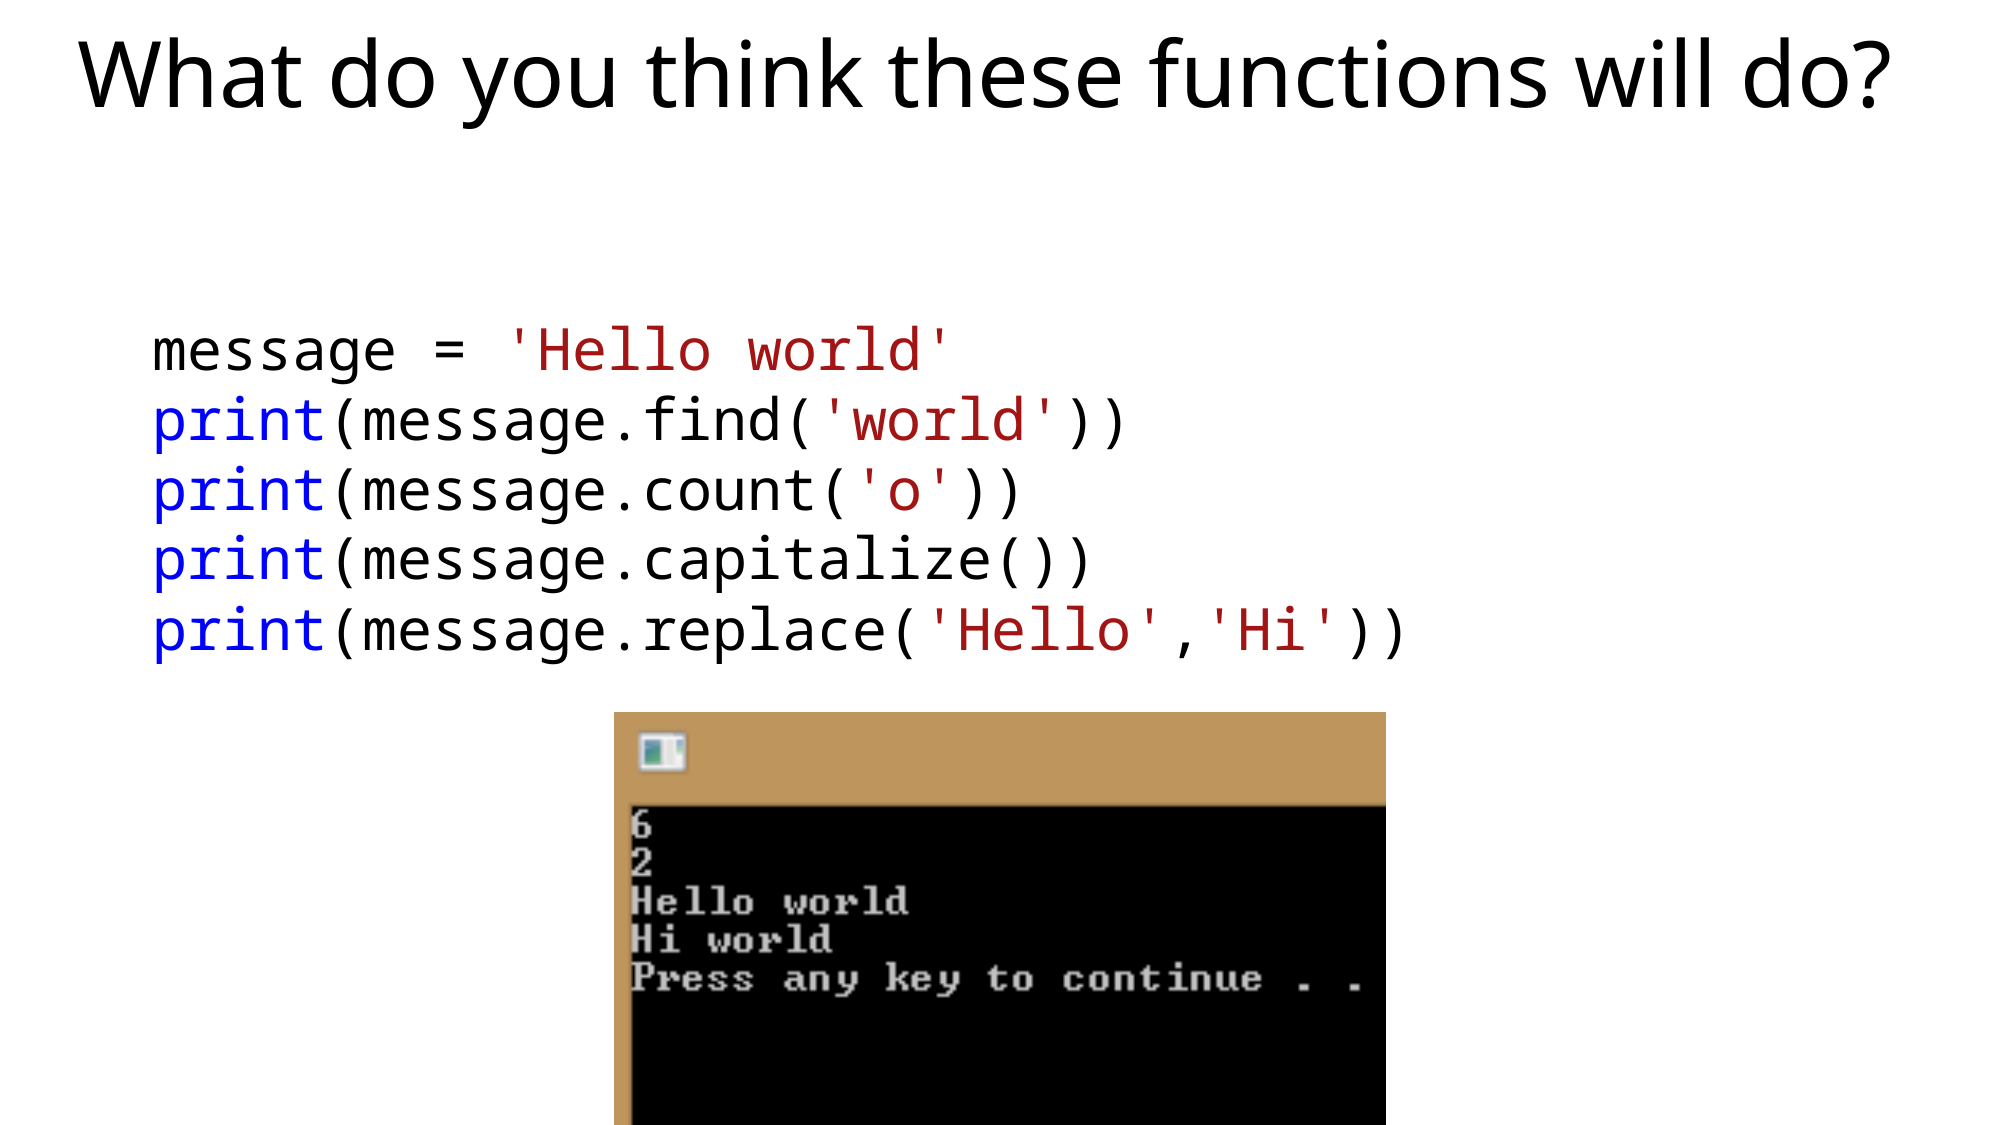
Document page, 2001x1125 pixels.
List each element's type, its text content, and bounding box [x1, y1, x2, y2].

text_box message = 'Hello world' print(message.find('world')) print(message.count('o')) print(message.capitalize()) print(message.replace('Hello','Hi')) [137, 304, 1509, 669]
picture [614, 712, 1386, 1125]
text_box What do you think these functions will do? [62, 29, 1953, 205]
